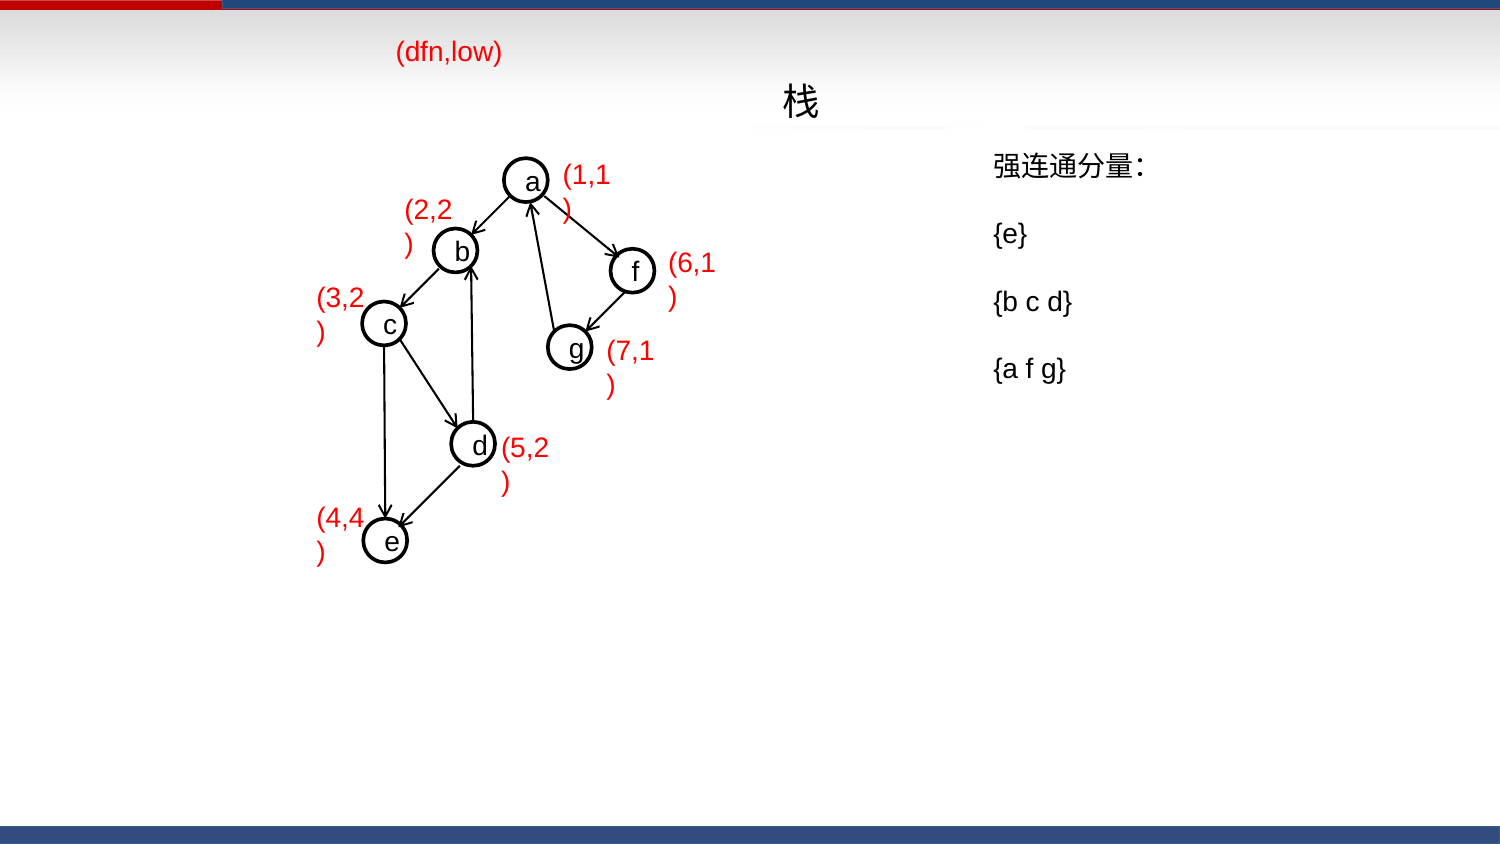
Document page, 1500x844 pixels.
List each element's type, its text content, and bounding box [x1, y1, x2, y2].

text_box 栈 [767, 70, 821, 130]
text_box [585, 292, 625, 332]
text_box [383, 354, 474, 413]
text_box (1,1) [547, 149, 627, 232]
picture [0, 10, 1500, 129]
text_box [399, 268, 440, 309]
text_box (dfn,low) [380, 26, 557, 75]
text_box f [611, 246, 653, 295]
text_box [477, 254, 608, 280]
text_box (4,4) [301, 492, 381, 575]
text_box e [381, 516, 410, 565]
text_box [543, 195, 620, 258]
text_box b [439, 243, 480, 275]
text_box (7,1) [591, 325, 671, 408]
text_box (6,1) [653, 237, 733, 320]
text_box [398, 465, 461, 528]
text_box (3,2) [301, 272, 381, 355]
text_box c [381, 299, 409, 348]
text_box (5,2) [486, 421, 566, 504]
text_box g [546, 323, 591, 372]
text_box (2,2) [389, 184, 469, 267]
text_box d [449, 419, 486, 468]
text_box a [501, 156, 547, 205]
text_box 强连通分量： {e} {b c d} {a f g} [978, 140, 1164, 392]
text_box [470, 195, 511, 236]
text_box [393, 342, 551, 346]
